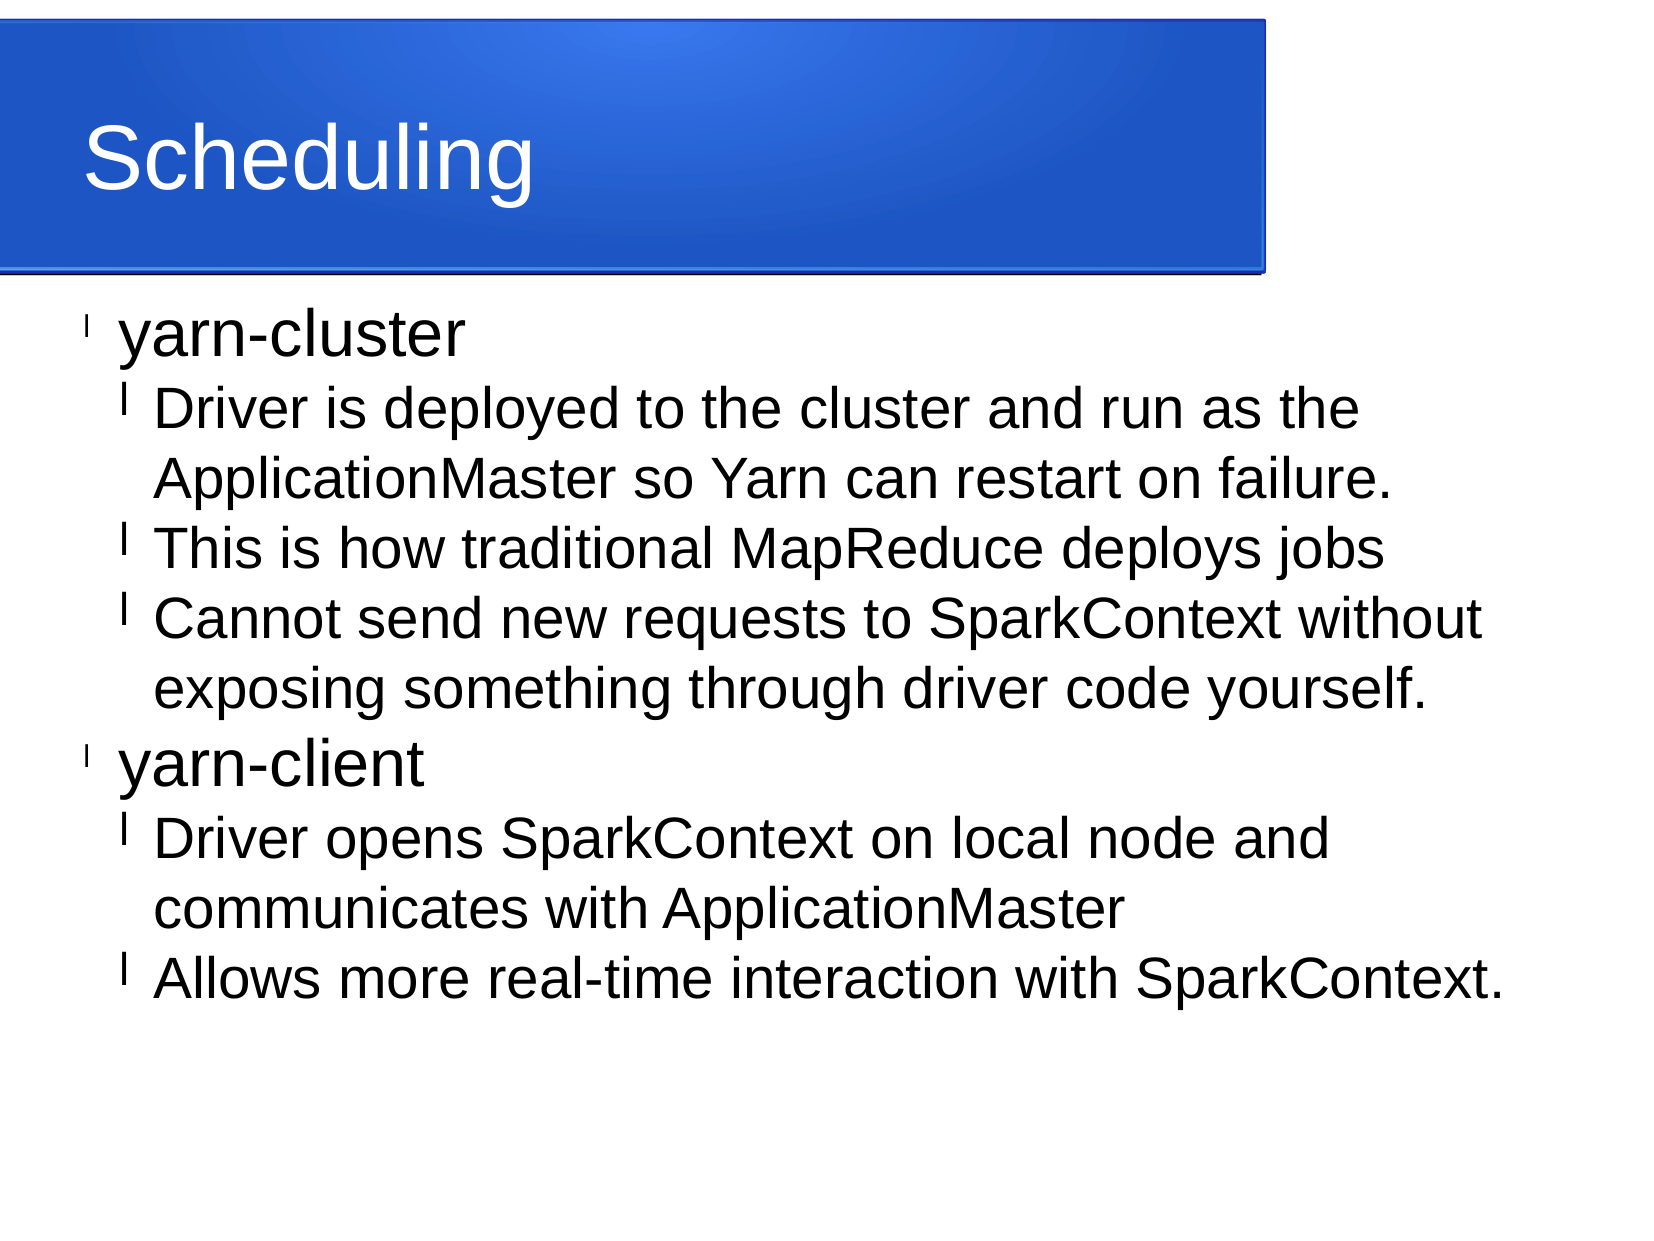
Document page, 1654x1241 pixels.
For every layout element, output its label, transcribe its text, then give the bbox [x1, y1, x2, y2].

text_box Scheduling [82, 49, 1570, 257]
picture [0, 17, 1269, 282]
text_box yarn-cluster Driver is deployed to the cluster and run as the ApplicationMaster so Yarn can restart on failure. This is how traditional MapReduce deploys jobs Cannot send new requests to SparkContext without exposing something through driver code yourself. yarn-client Driver opens SparkContext on local node and communicates with ApplicationMaster Allows more real-time interaction with SparkContext. [82, 290, 1570, 1010]
